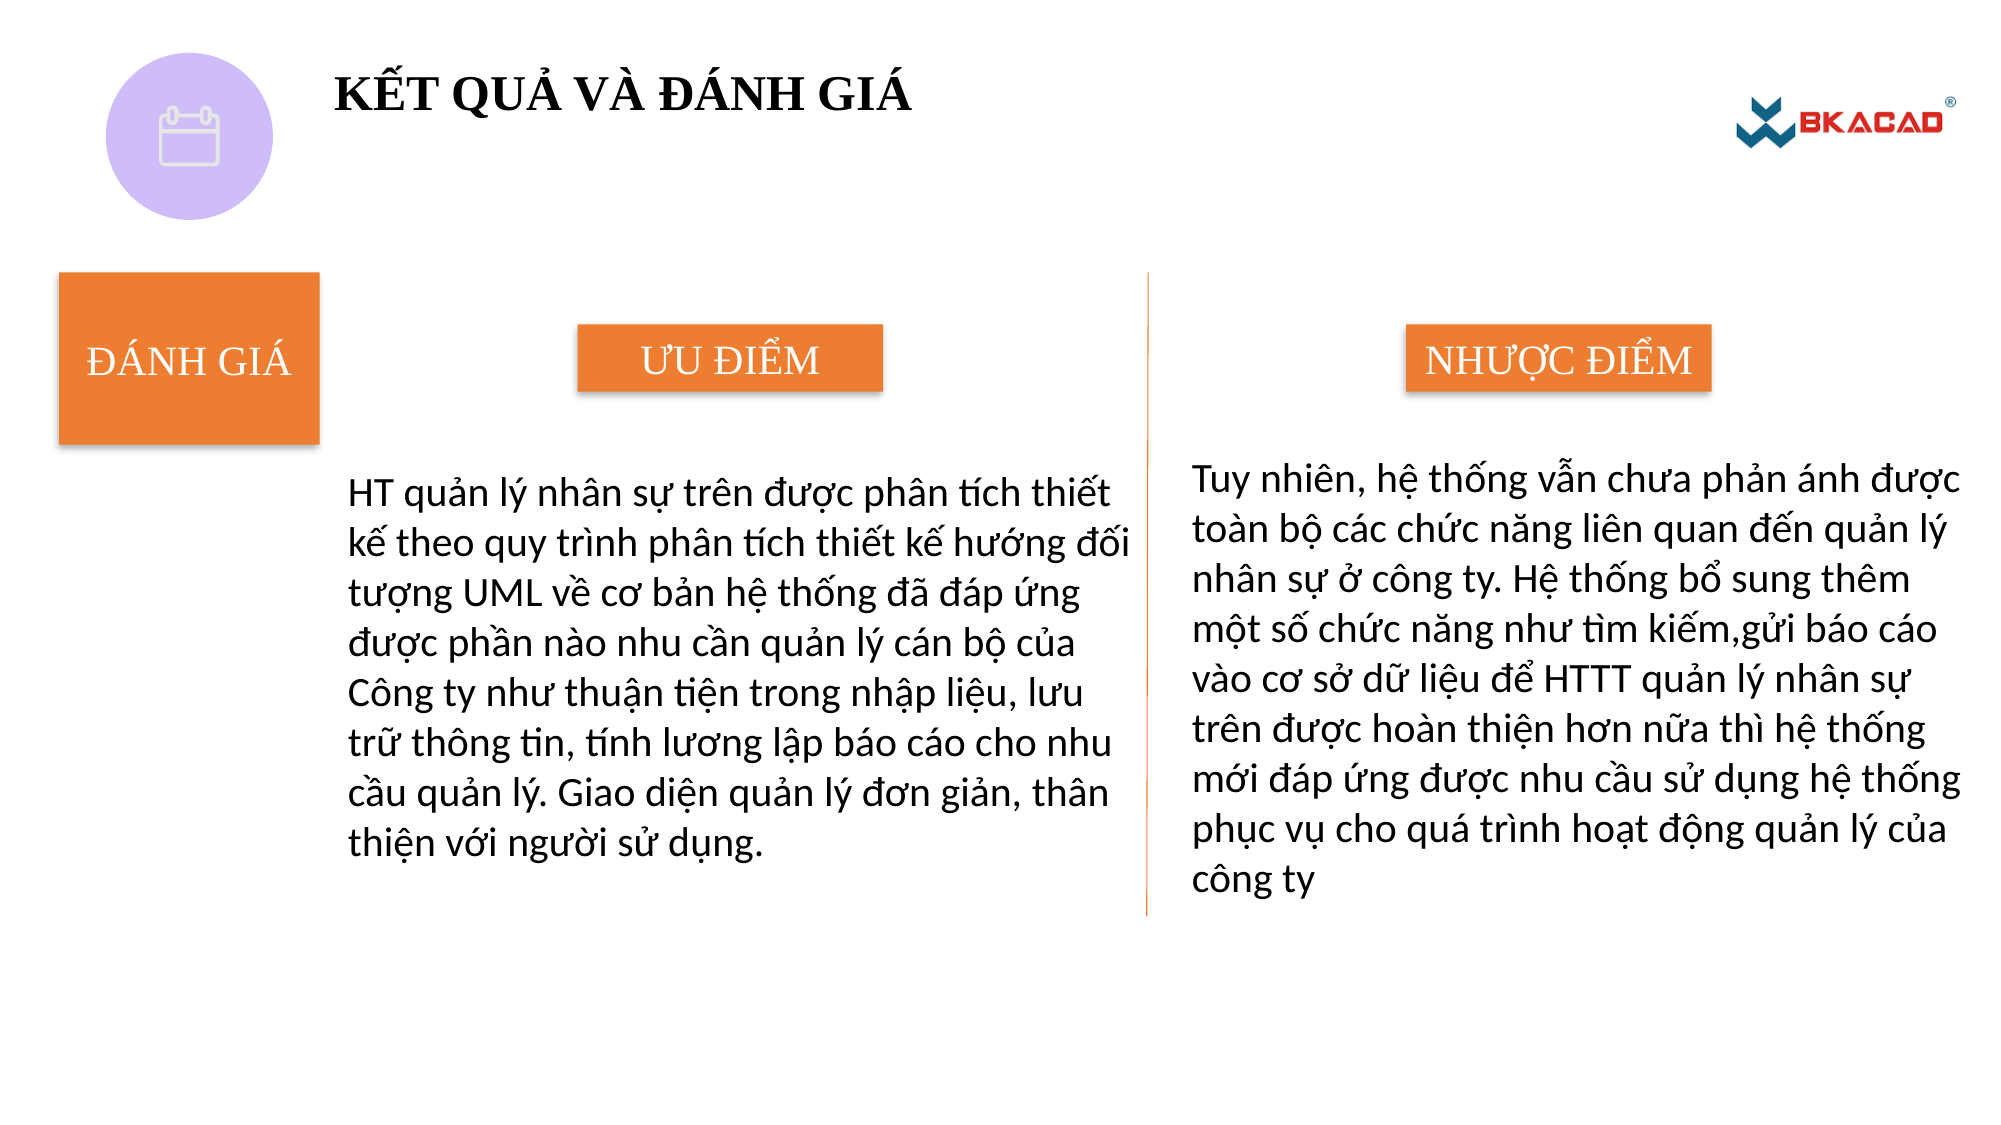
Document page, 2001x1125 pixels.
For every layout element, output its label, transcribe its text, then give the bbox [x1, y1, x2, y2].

text_box NHƯỢC ĐIỂM [1405, 323, 1713, 393]
text_box [105, 52, 273, 220]
text_box KẾT QUẢ VÀ ĐÁNH GIÁ [319, 52, 928, 128]
text_box ƯU ĐIỂM [577, 323, 884, 393]
text_box Tuy nhiên, hệ thống vẫn chưa phản ánh được toàn bộ các chức năng liên quan đến quản lý nhân sự ở công ty. Hệ thống bổ sung thêm một số chức năng như tìm kiếm,gửi báo cáo vào cơ sở dữ liệu để HTTT quản lý nhân sự trên được hoàn thiện hơn nữa thì hệ thống mới đáp ứng được nhu cầu sử dụng hệ thống phục vụ cho quá trình hoạt động quản lý của công ty [1177, 442, 1978, 908]
text_box [159, 105, 220, 167]
picture [1725, 1, 1968, 244]
text_box ĐÁNH GIÁ [58, 271, 321, 446]
text_box HT quản lý nhân sự trên được phân tích thiết kế theo quy trình phân tích thiết kế hướng đối tượng UML về cơ bản hệ thống đã đáp ứng được phần nào nhu cần quản lý cán bộ của Công ty như thuận tiện trong nhập liệu, lưu trữ thông tin, tính lương lập báo cáo cho nhu cầu quản lý. Giao diện quản lý đơn giản, thân thiện với người sử dụng. [333, 457, 1146, 873]
